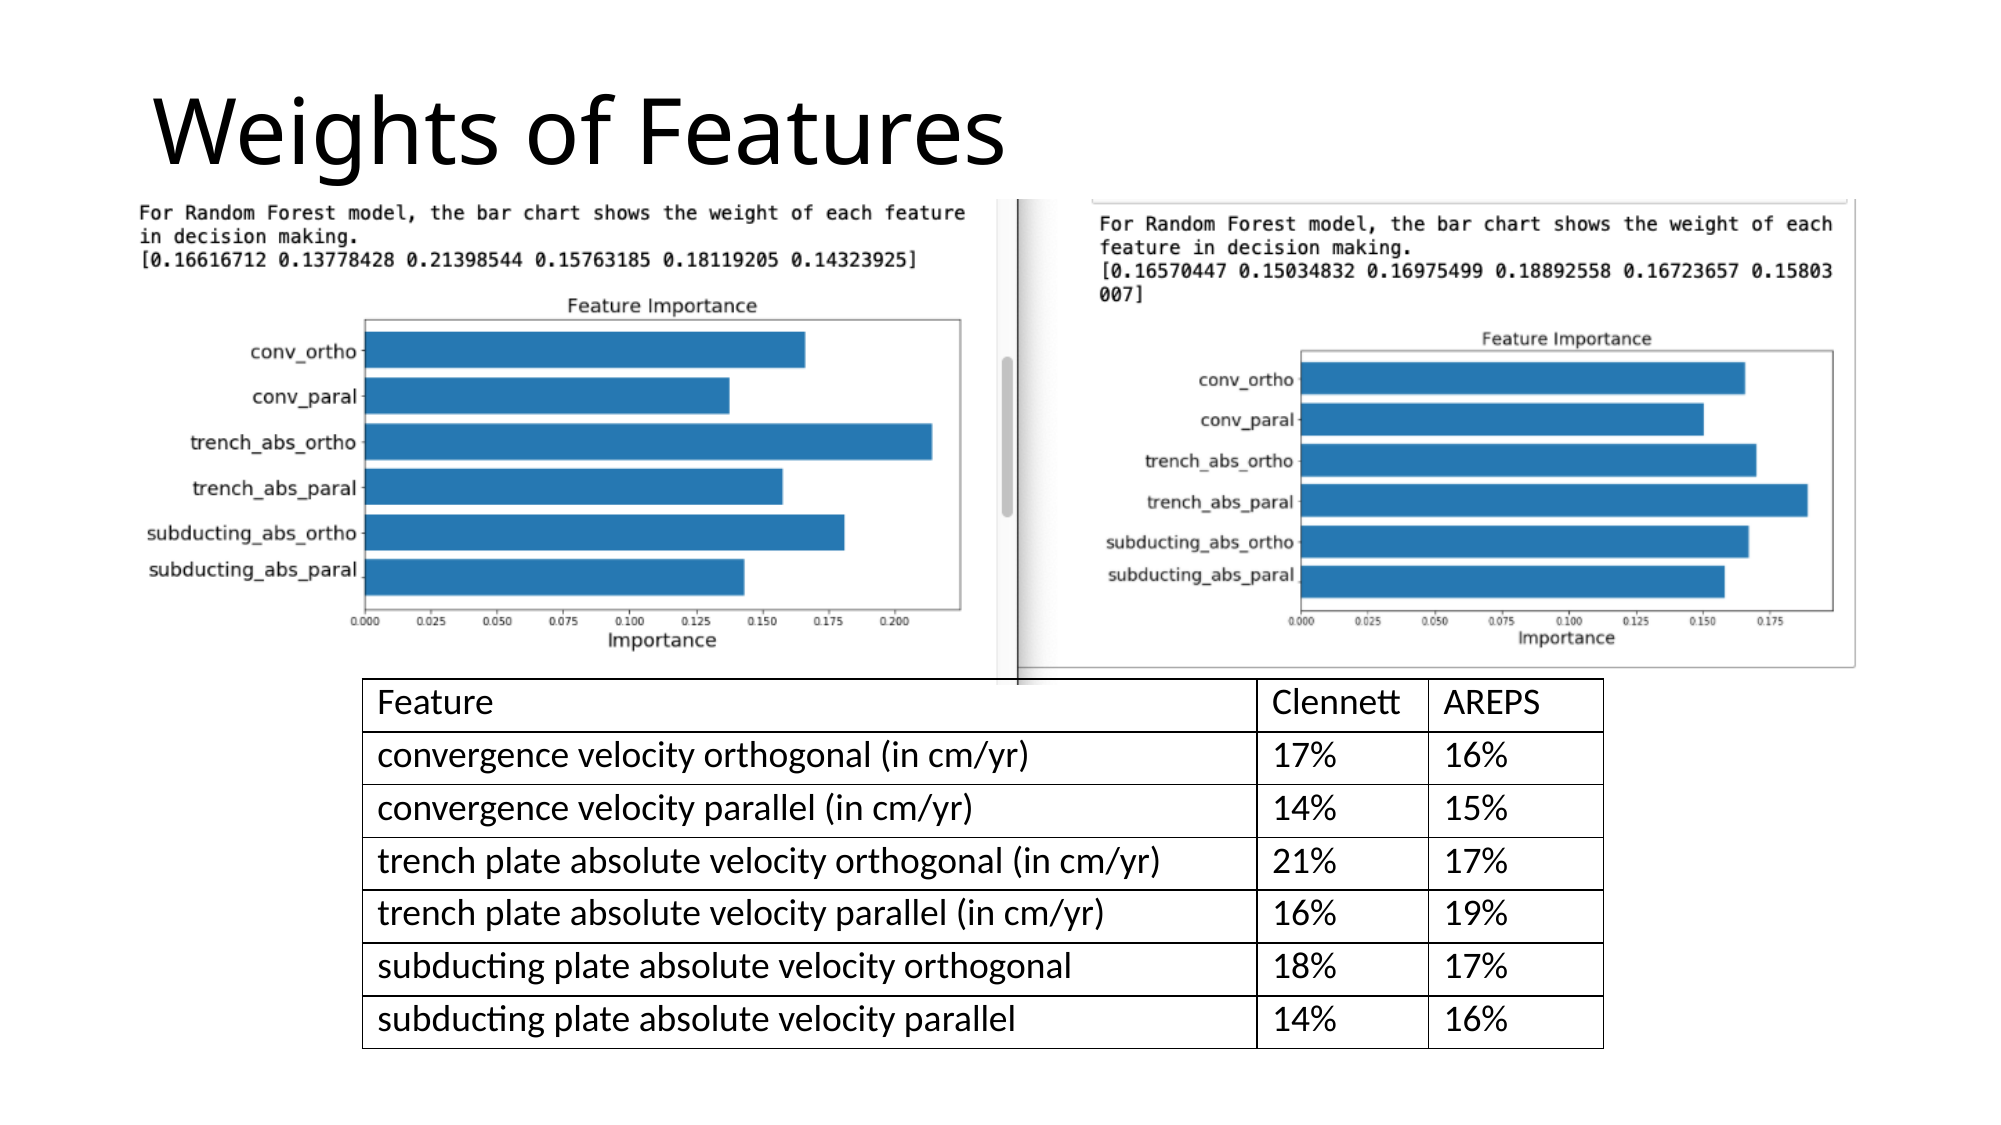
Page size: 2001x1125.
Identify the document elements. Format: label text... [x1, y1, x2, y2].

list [137, 199, 1863, 685]
table_cell 16% [1429, 733, 1603, 784]
table_header Feature [363, 685, 1256, 731]
table_cell 15% [1429, 785, 1603, 837]
table_header AREPS [1429, 685, 1603, 731]
table_cell convergence velocity parallel (in cm/yr) [363, 785, 1256, 837]
table_cell 17% [1258, 733, 1428, 784]
table_cell trench plate absolute velocity parallel (in cm/yr) [363, 891, 1256, 942]
table_cell 19% [1429, 891, 1603, 942]
table_cell subducting plate absolute velocity parallel [363, 997, 1256, 1048]
table_cell 17% [1429, 838, 1603, 889]
title Weights of Features [137, 25, 1863, 199]
table_cell subducting plate absolute velocity orthogonal [363, 944, 1256, 995]
table_cell trench plate absolute velocity orthogonal (in cm/yr) [363, 838, 1256, 889]
table_cell 14% [1258, 785, 1428, 837]
table_cell 16% [1429, 997, 1603, 1048]
table_cell 21% [1258, 838, 1428, 889]
table_cell 16% [1258, 891, 1428, 942]
table_cell 14% [1258, 997, 1428, 1048]
table_cell 18% [1258, 944, 1428, 995]
table_cell convergence velocity orthogonal (in cm/yr) [363, 733, 1256, 784]
table_cell 17% [1429, 944, 1603, 995]
table_header Clennett [1258, 685, 1428, 731]
